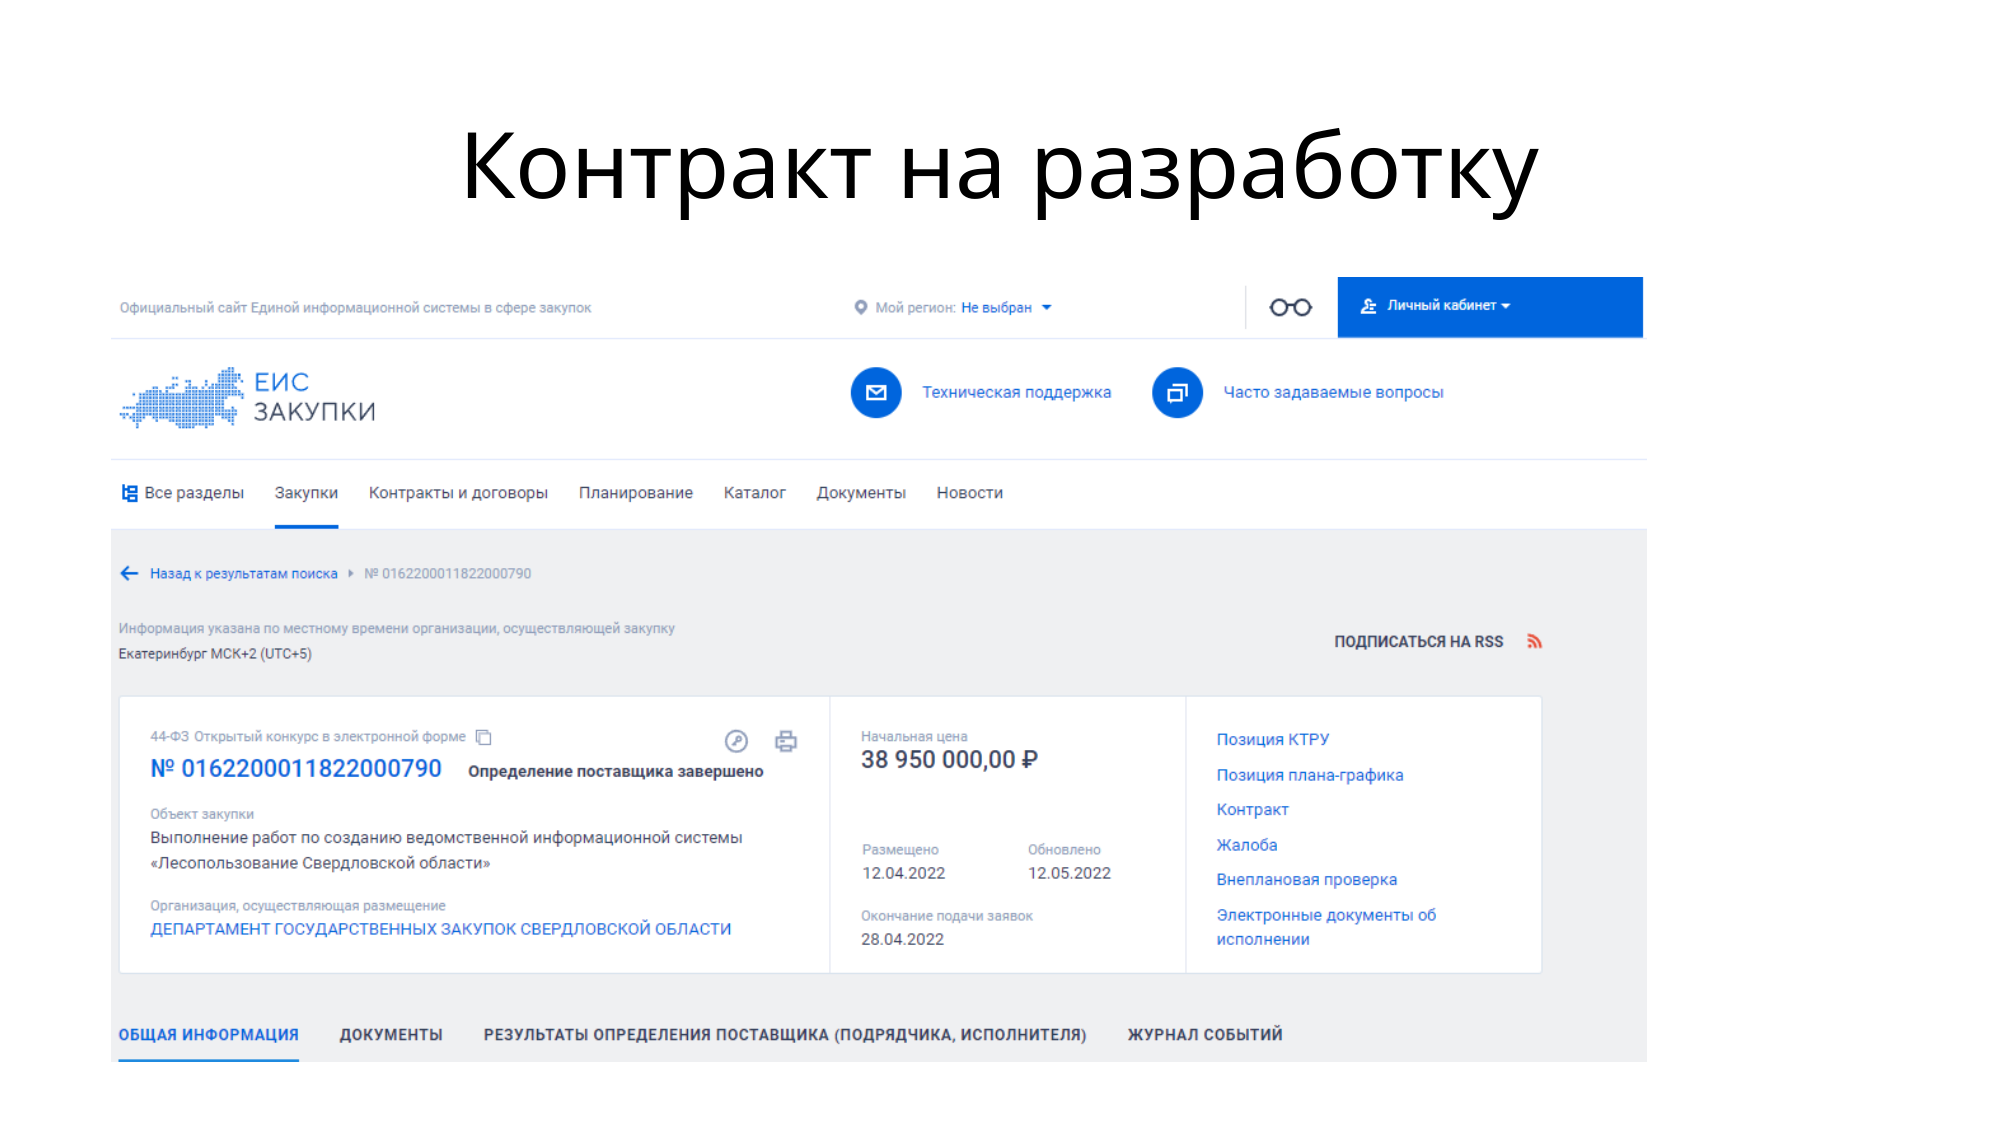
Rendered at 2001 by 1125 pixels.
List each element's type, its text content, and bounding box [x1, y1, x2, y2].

title Контракт на разработку [137, 59, 1863, 278]
picture [111, 277, 1647, 1062]
